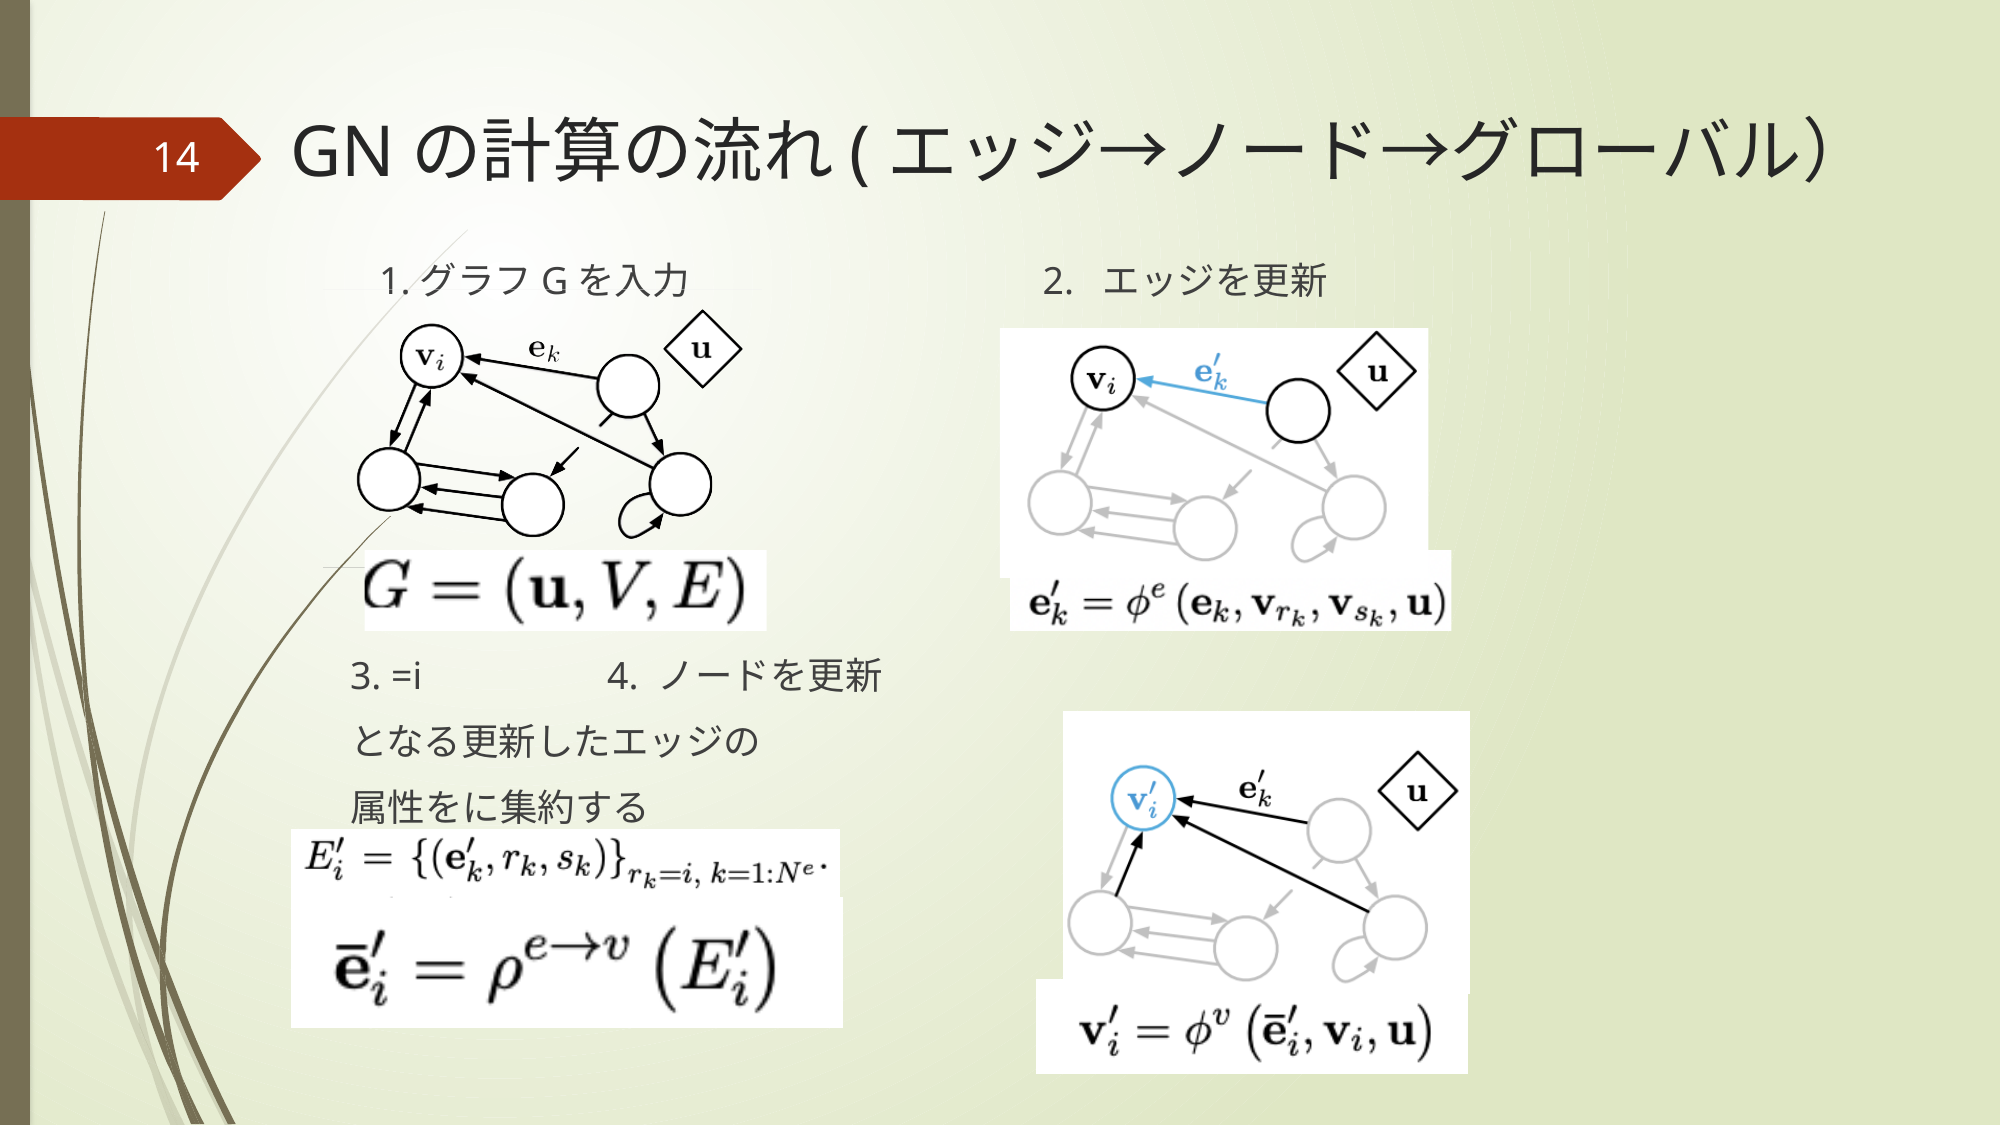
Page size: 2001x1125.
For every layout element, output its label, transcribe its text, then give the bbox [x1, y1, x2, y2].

picture [1035, 711, 1470, 1074]
picture [999, 328, 1452, 631]
title GNの計算の流れ(エッジ→ノード→グローバル） [275, 98, 1928, 275]
picture [291, 829, 843, 1028]
slide_number 14 [87, 129, 216, 190]
picture [322, 288, 767, 632]
